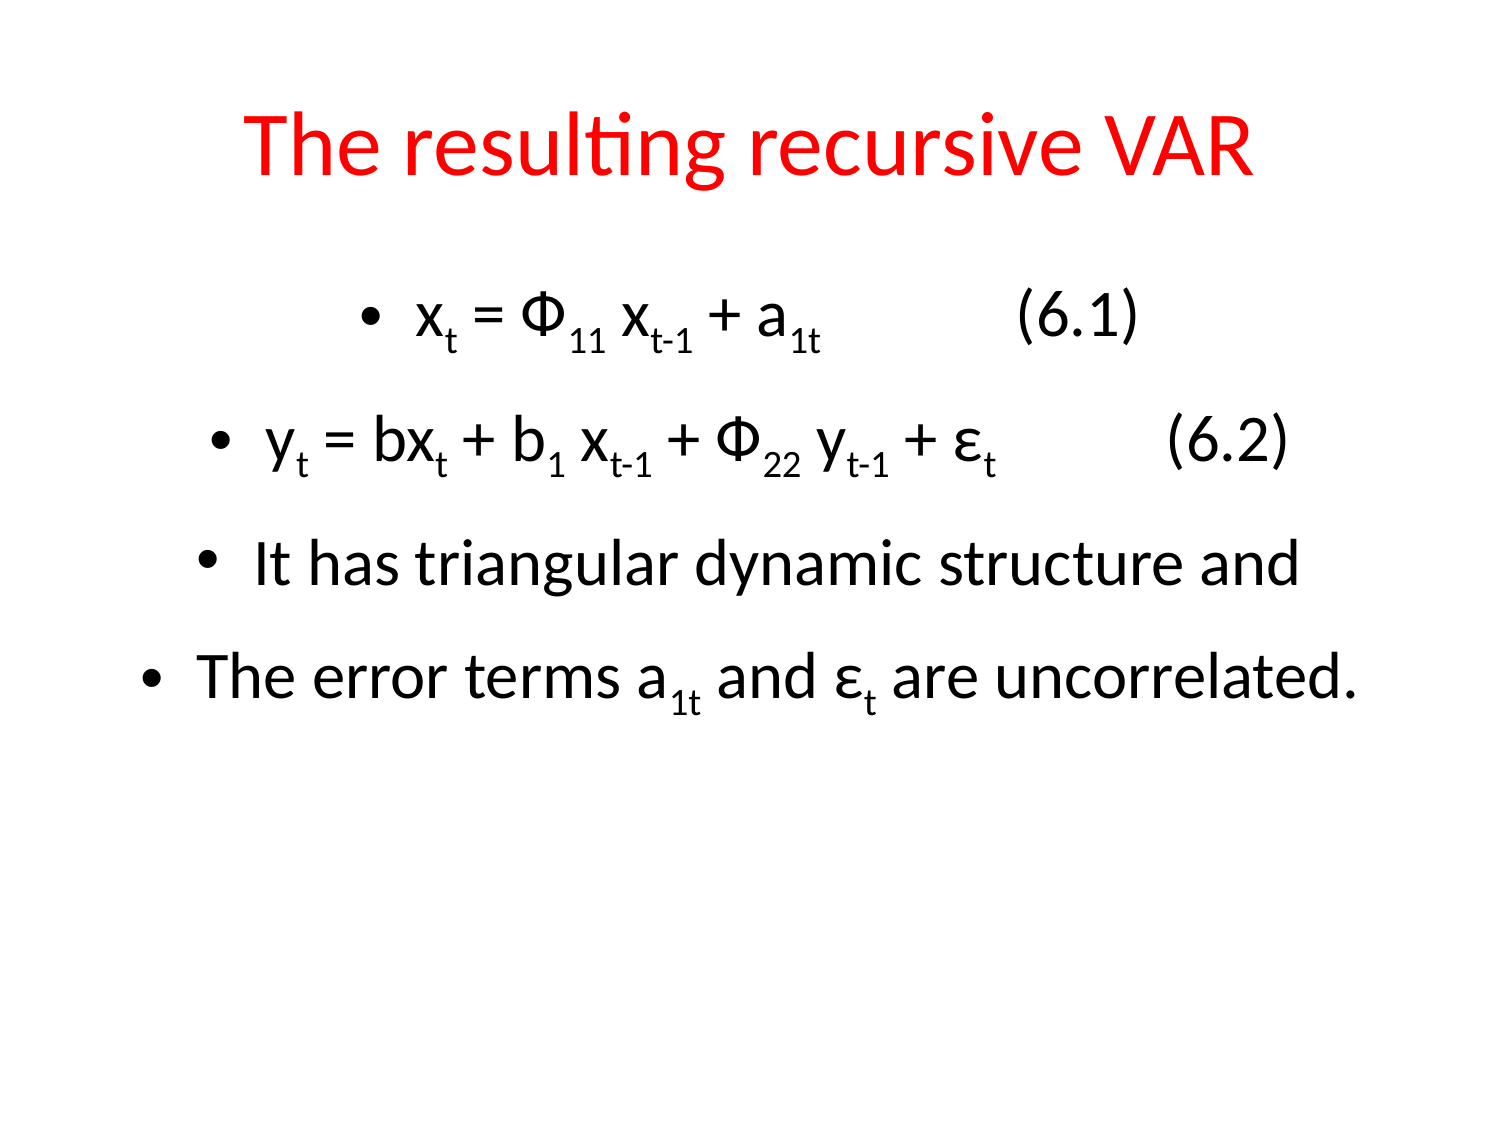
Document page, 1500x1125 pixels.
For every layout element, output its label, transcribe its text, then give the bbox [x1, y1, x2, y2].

list xt = Ф11 xt-1 + a1t (6.1) yt = bxt + b1 xt-1 + Ф22 yt-1 + εt (6.2) It has triangular dynamic structure and The error terms a1t and εt are uncorrelated. [75, 262, 1425, 1005]
title The resulting recursive VAR [75, 45, 1425, 233]
